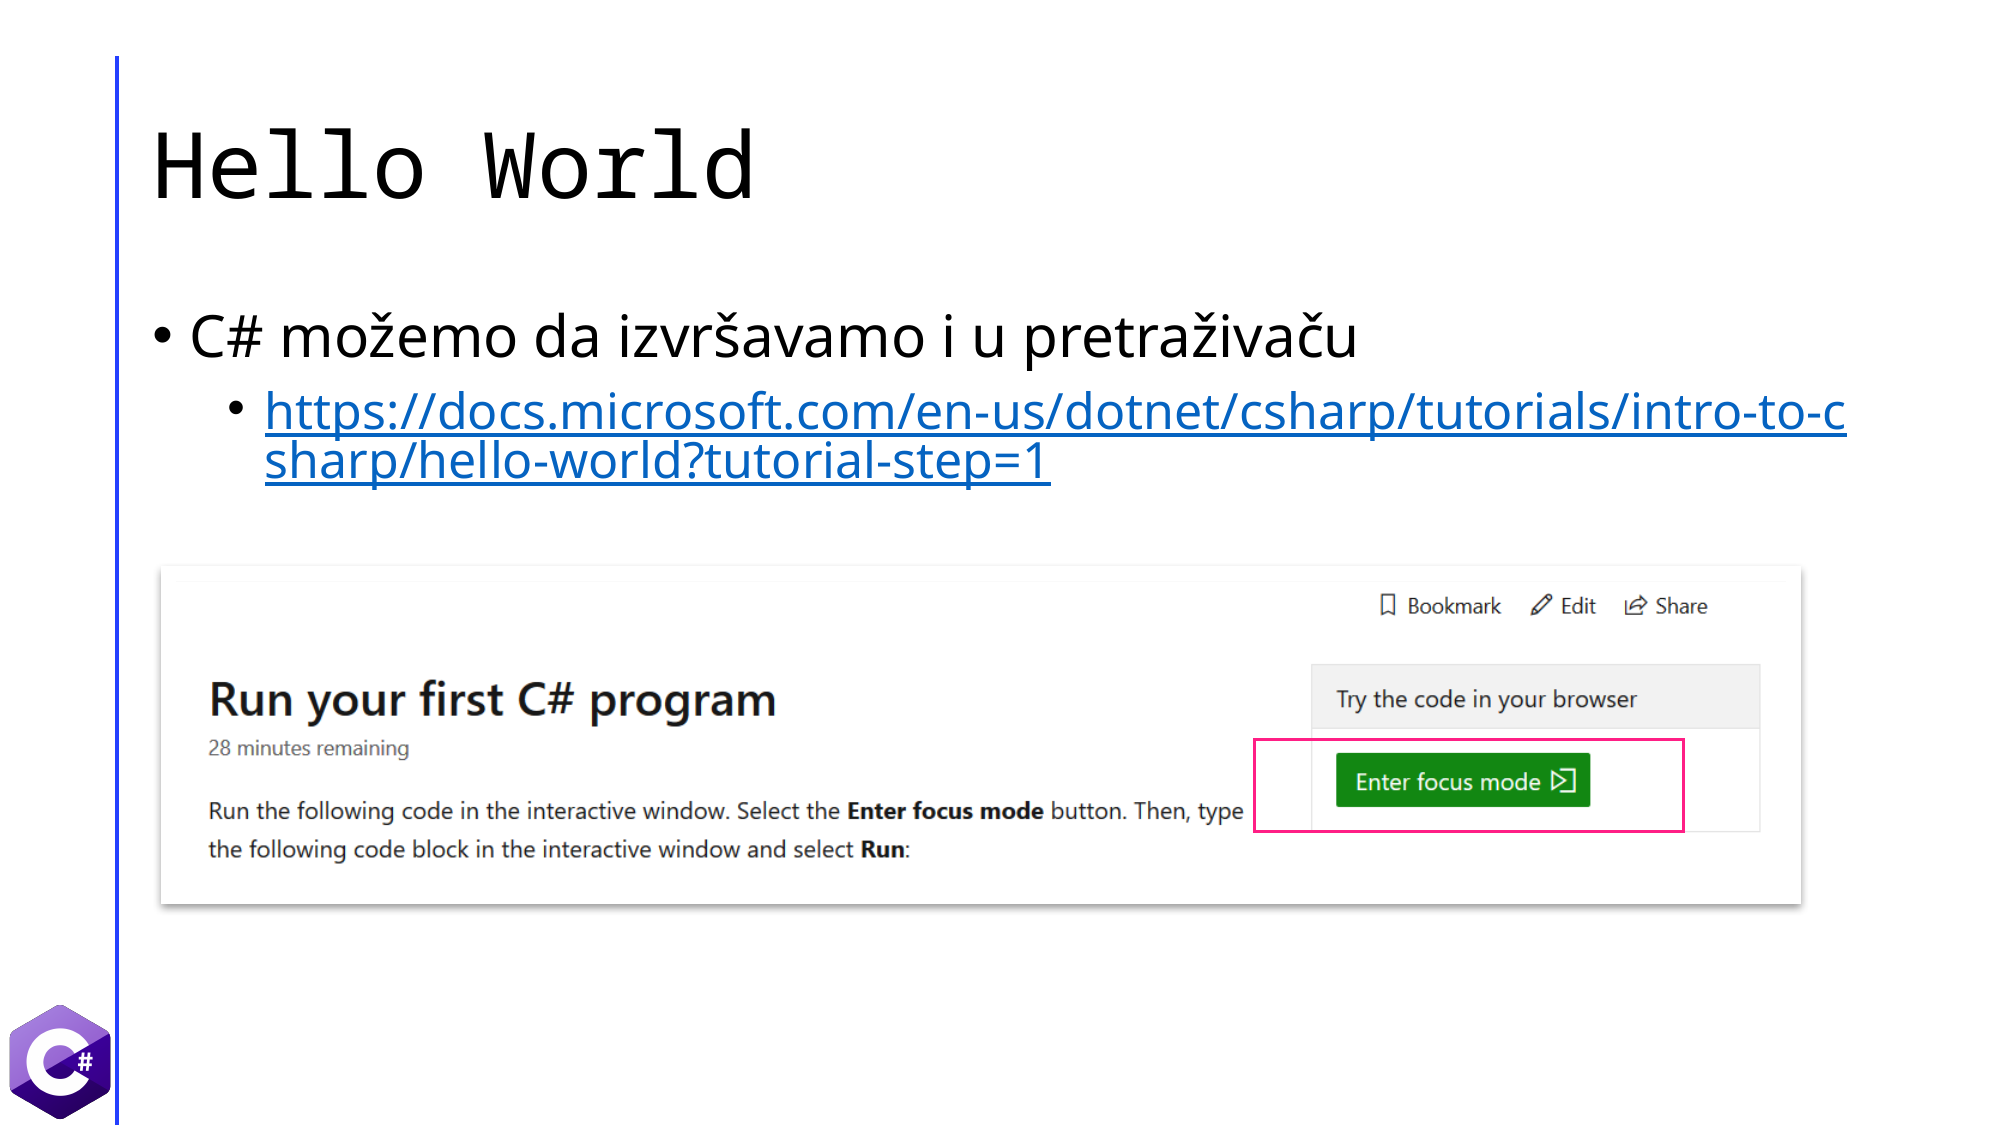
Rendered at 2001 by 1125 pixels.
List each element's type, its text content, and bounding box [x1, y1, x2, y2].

title Hello World [137, 59, 1863, 278]
picture [175, 580, 1787, 890]
list C# možemo da izvršavamo i u pretraživaču https://docs.microsoft.com/en-us/dotnet/csharp/tutorials/intro-to-csharp/hello-world?tutorial-step=1 [137, 299, 1863, 1014]
picture [4, 1000, 116, 1124]
